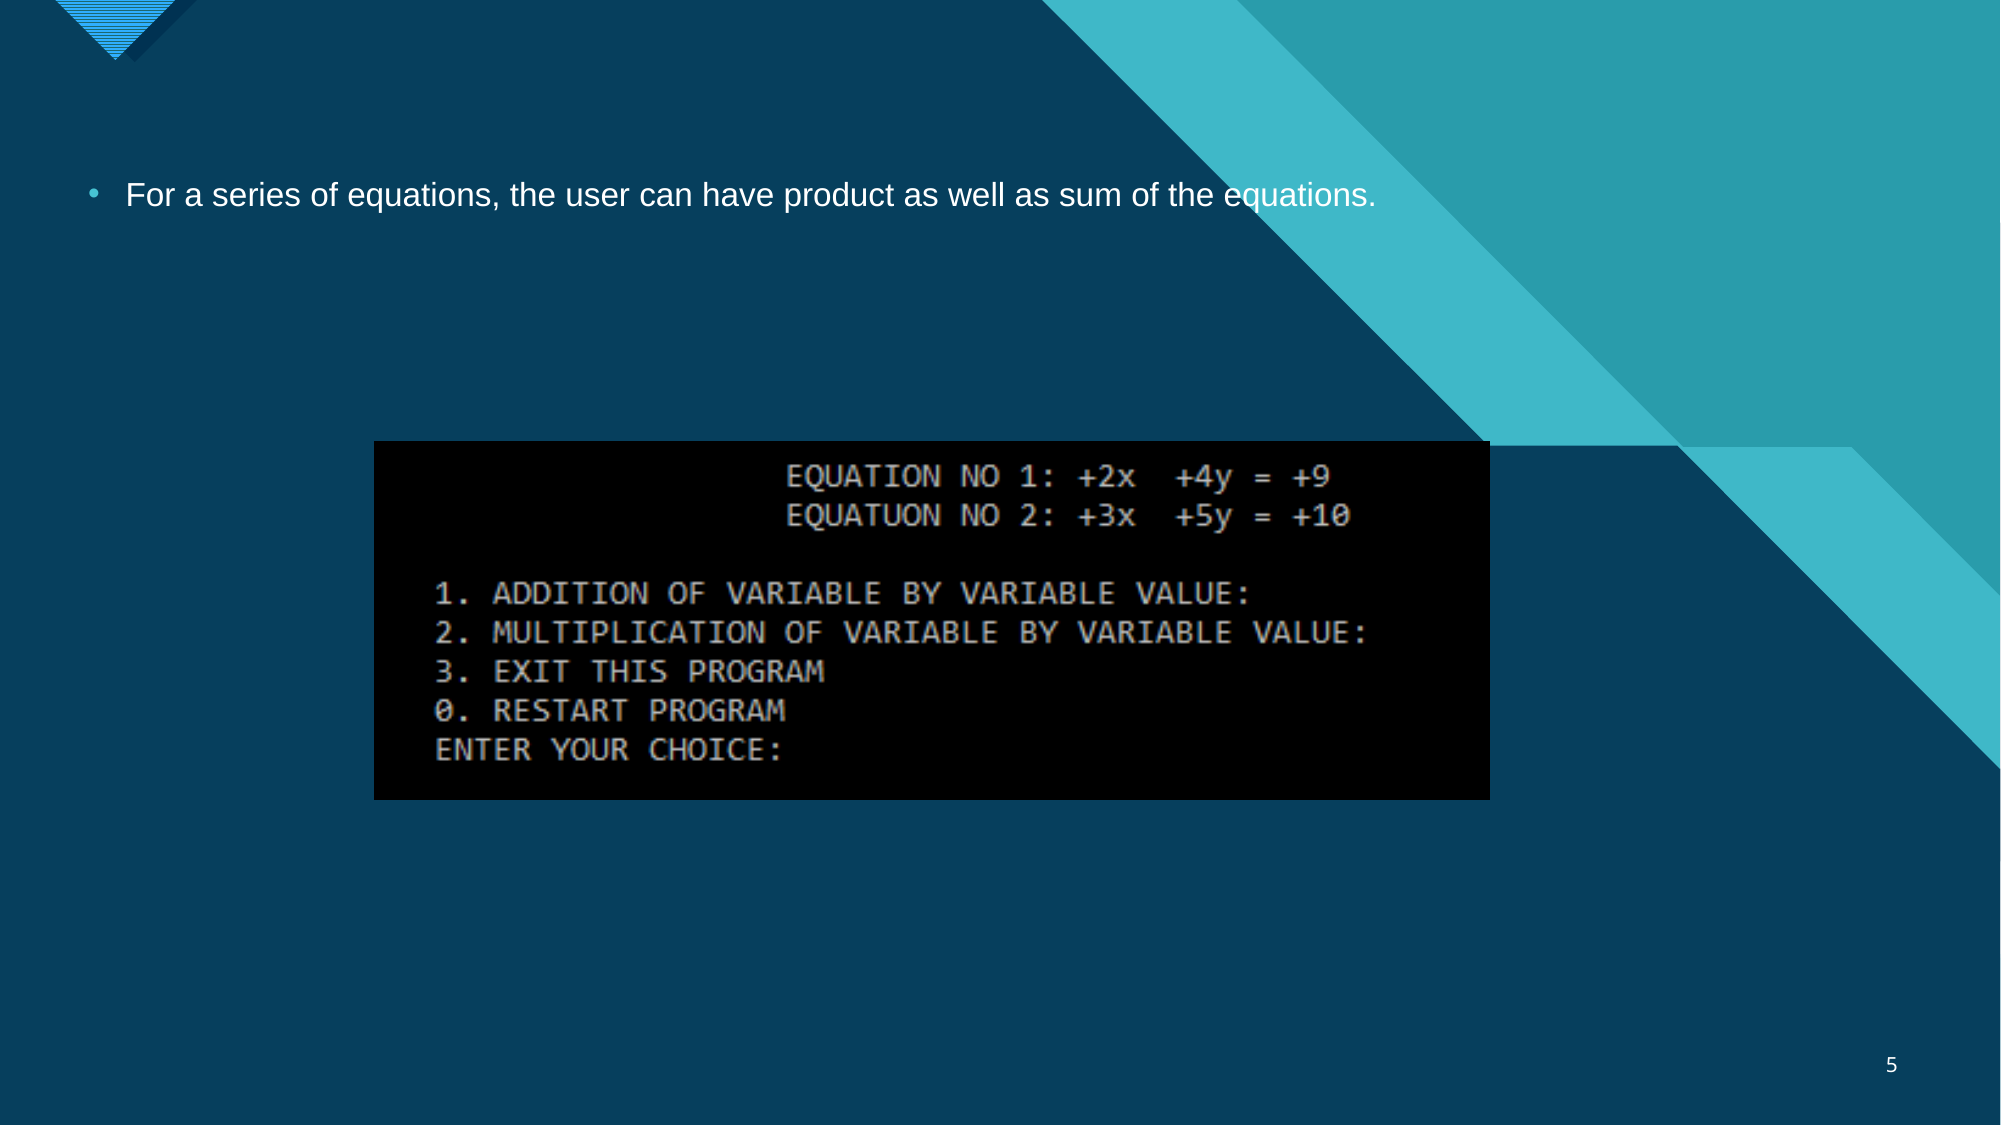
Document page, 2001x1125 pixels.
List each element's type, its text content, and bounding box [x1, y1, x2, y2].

list For a series of equations, the user can have product as well as sum of the equations. [73, 165, 1751, 253]
slide_number 5 [1845, 1035, 1913, 1096]
picture [375, 441, 1490, 799]
